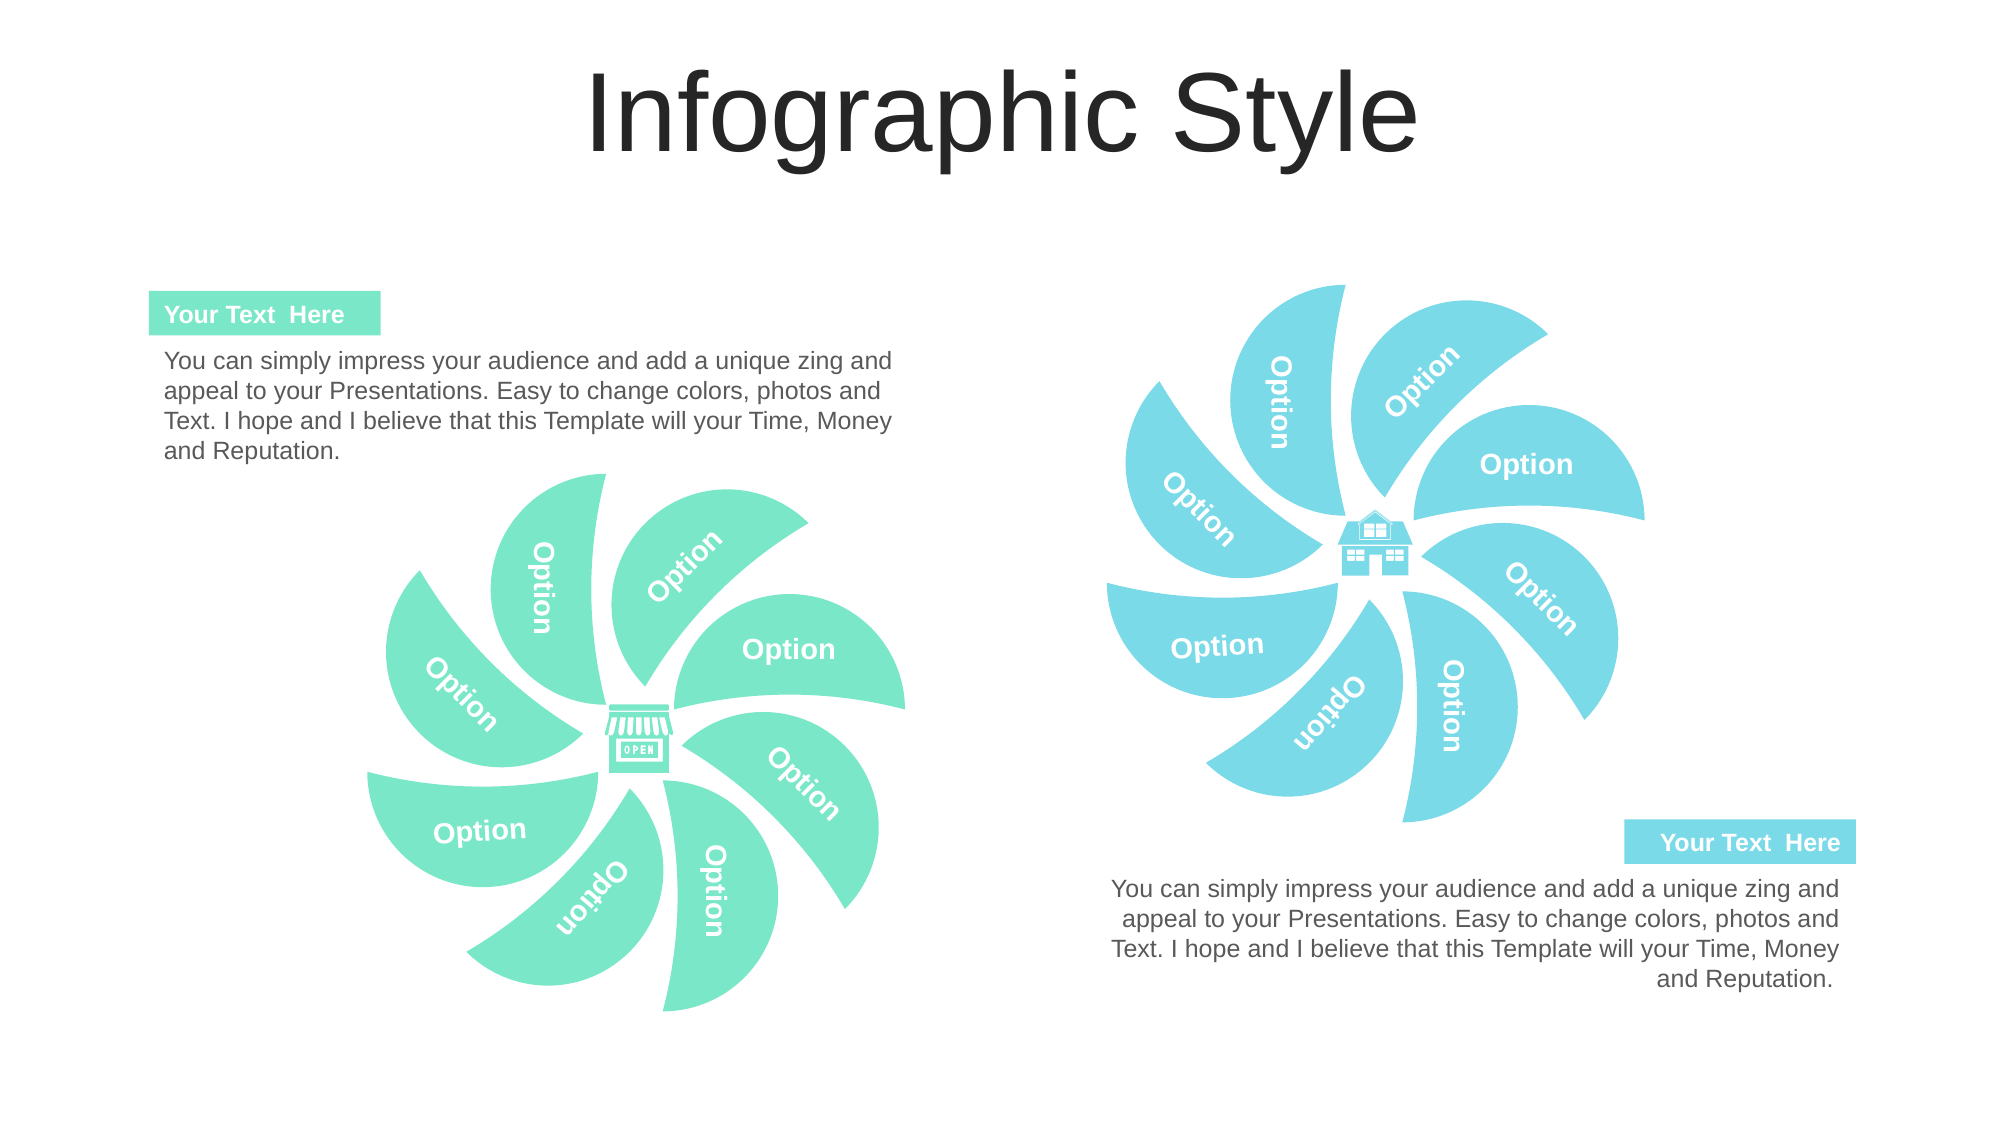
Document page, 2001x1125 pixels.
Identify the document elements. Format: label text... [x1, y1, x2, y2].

text_box You can simply impress your audience and add a unique zing and appeal to your Presentations. Easy to change colors, photos and Text. I hope and I believe that this Template will your Time, Money and Reputation. [149, 337, 957, 472]
text_box Your Text Here [148, 290, 381, 336]
text_box Your Text Here [1624, 819, 1856, 864]
list Infographic Style [53, 55, 1952, 175]
text_box You can simply impress your audience and add a unique zing and appeal to your Presentations. Easy to change colors, photos and Text. I hope and I believe that this Template will your Time, Money and Reputation. [1052, 865, 1856, 1001]
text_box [1106, 284, 1645, 823]
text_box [367, 473, 905, 1012]
